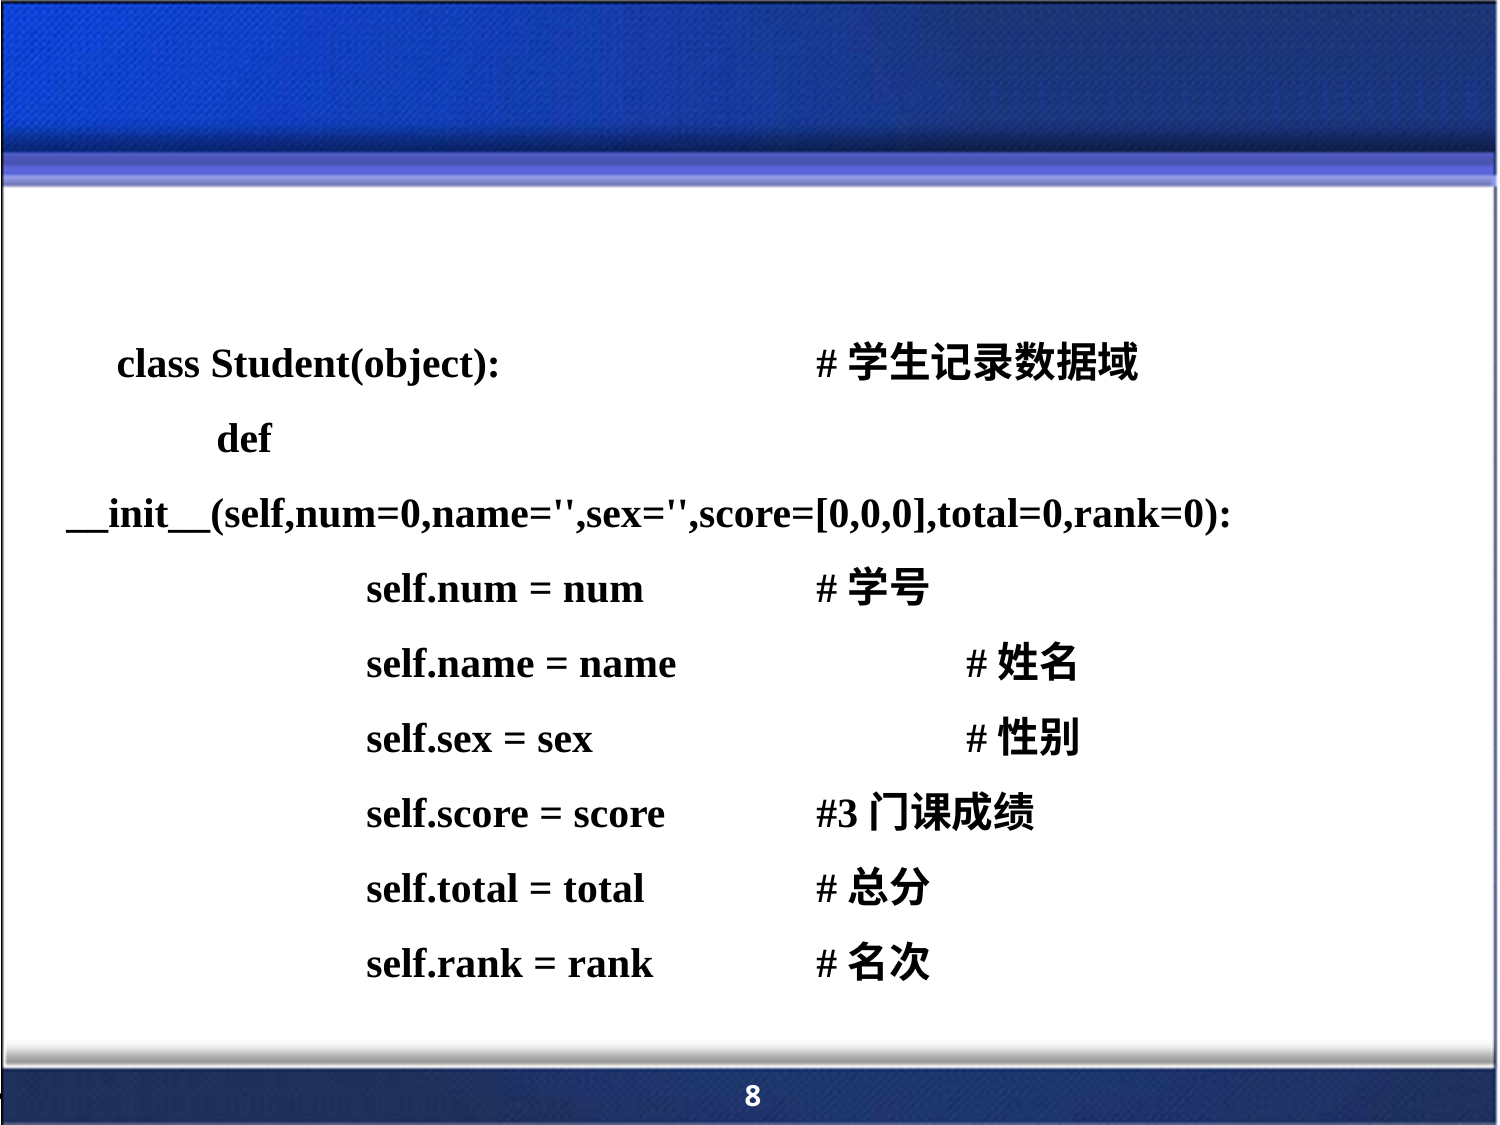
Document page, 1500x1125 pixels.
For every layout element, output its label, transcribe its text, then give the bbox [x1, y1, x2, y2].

picture [1, 0, 1499, 1125]
text_box class Student(object): #学生记录数据域 def __init__(self,num=0,name='',sex='',score=[0,0,0],total=0,rank=0): self.num = num #学号 self.name = name #姓名 self.sex = sex #性别 self.score = score #3门课成绩 self.total = total #总分 self.rank = rank #名次 [51, 303, 1455, 993]
slide_number 8 [672, 1074, 834, 1125]
